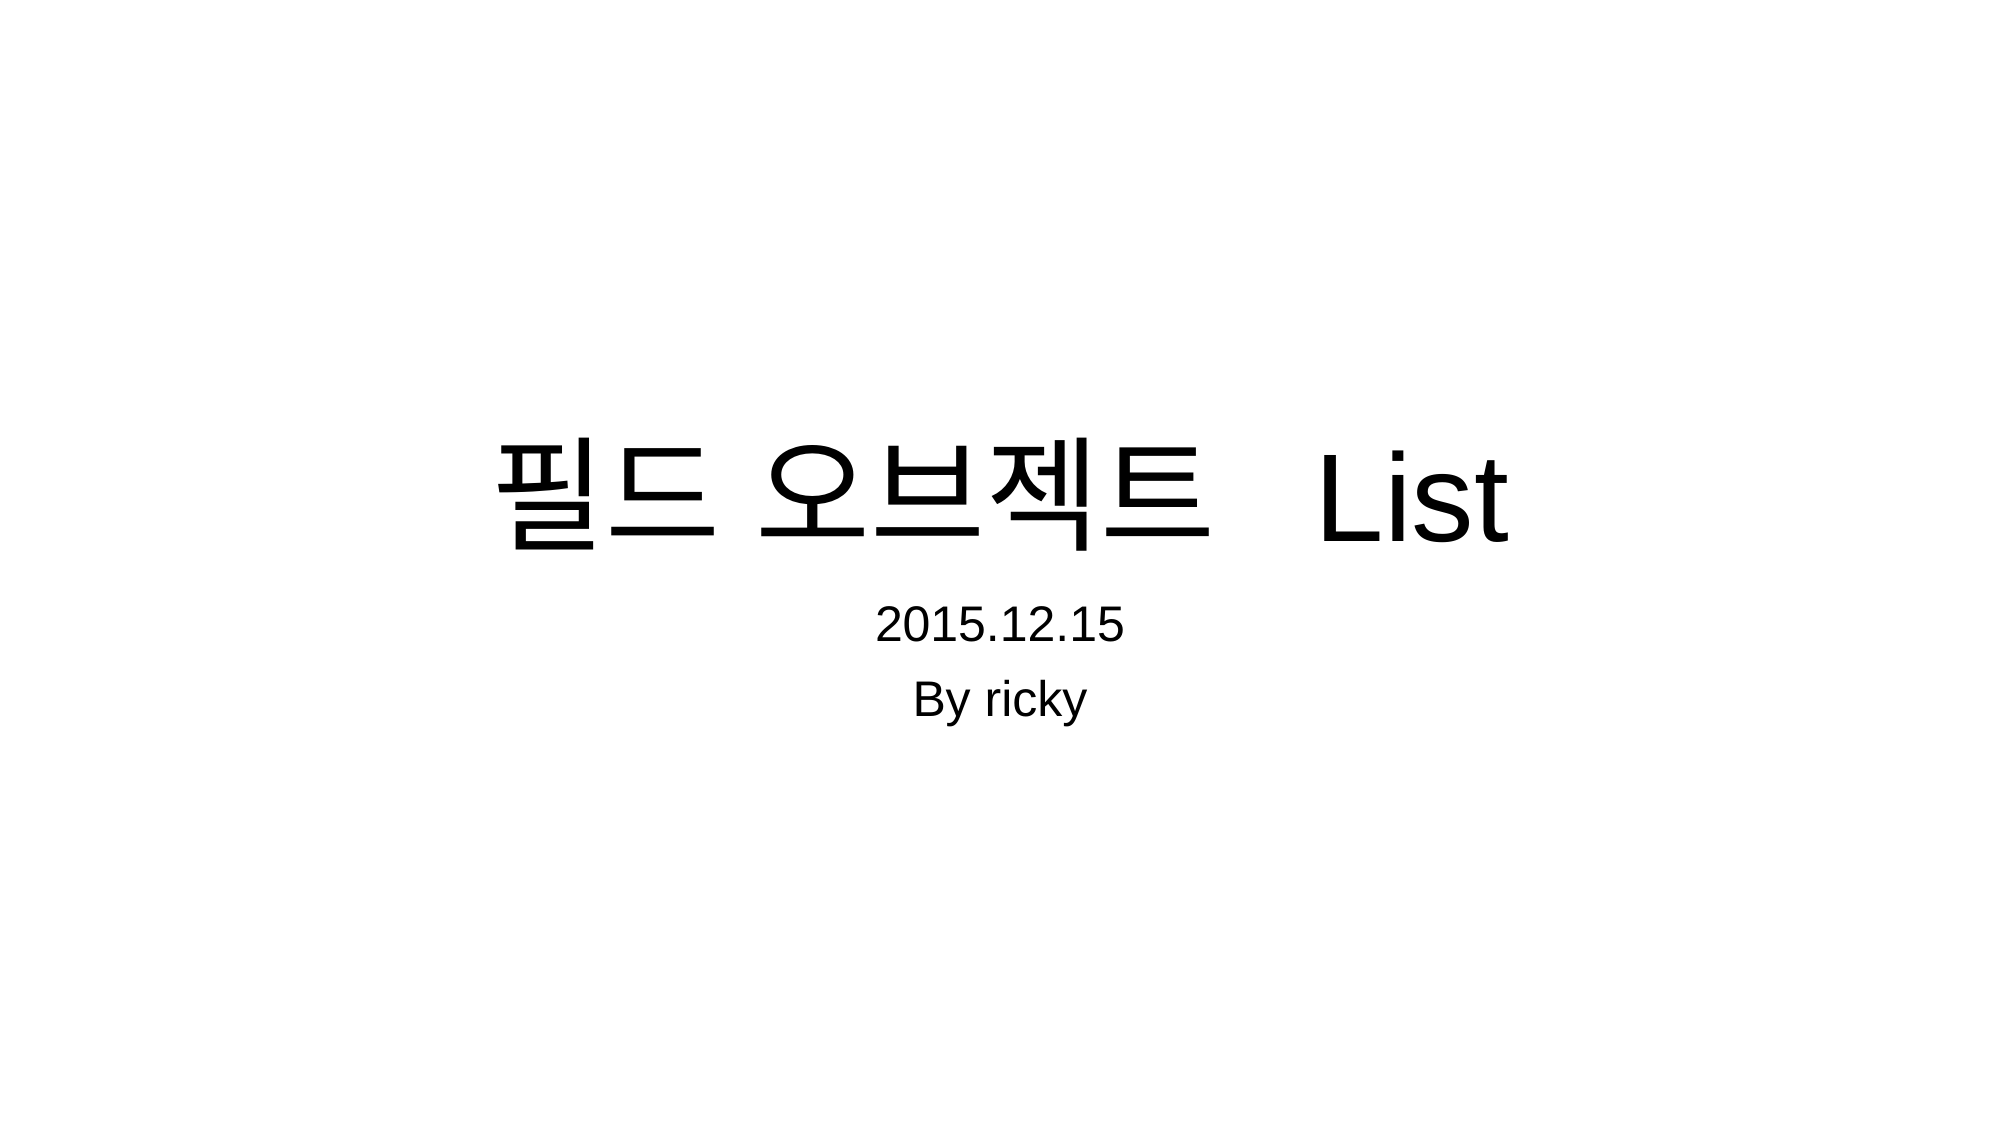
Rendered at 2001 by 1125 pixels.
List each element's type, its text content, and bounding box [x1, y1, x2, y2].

subtitle 2015.12.15 By ricky [249, 590, 1750, 863]
title 필드 오브젝트 List [249, 184, 1750, 576]
